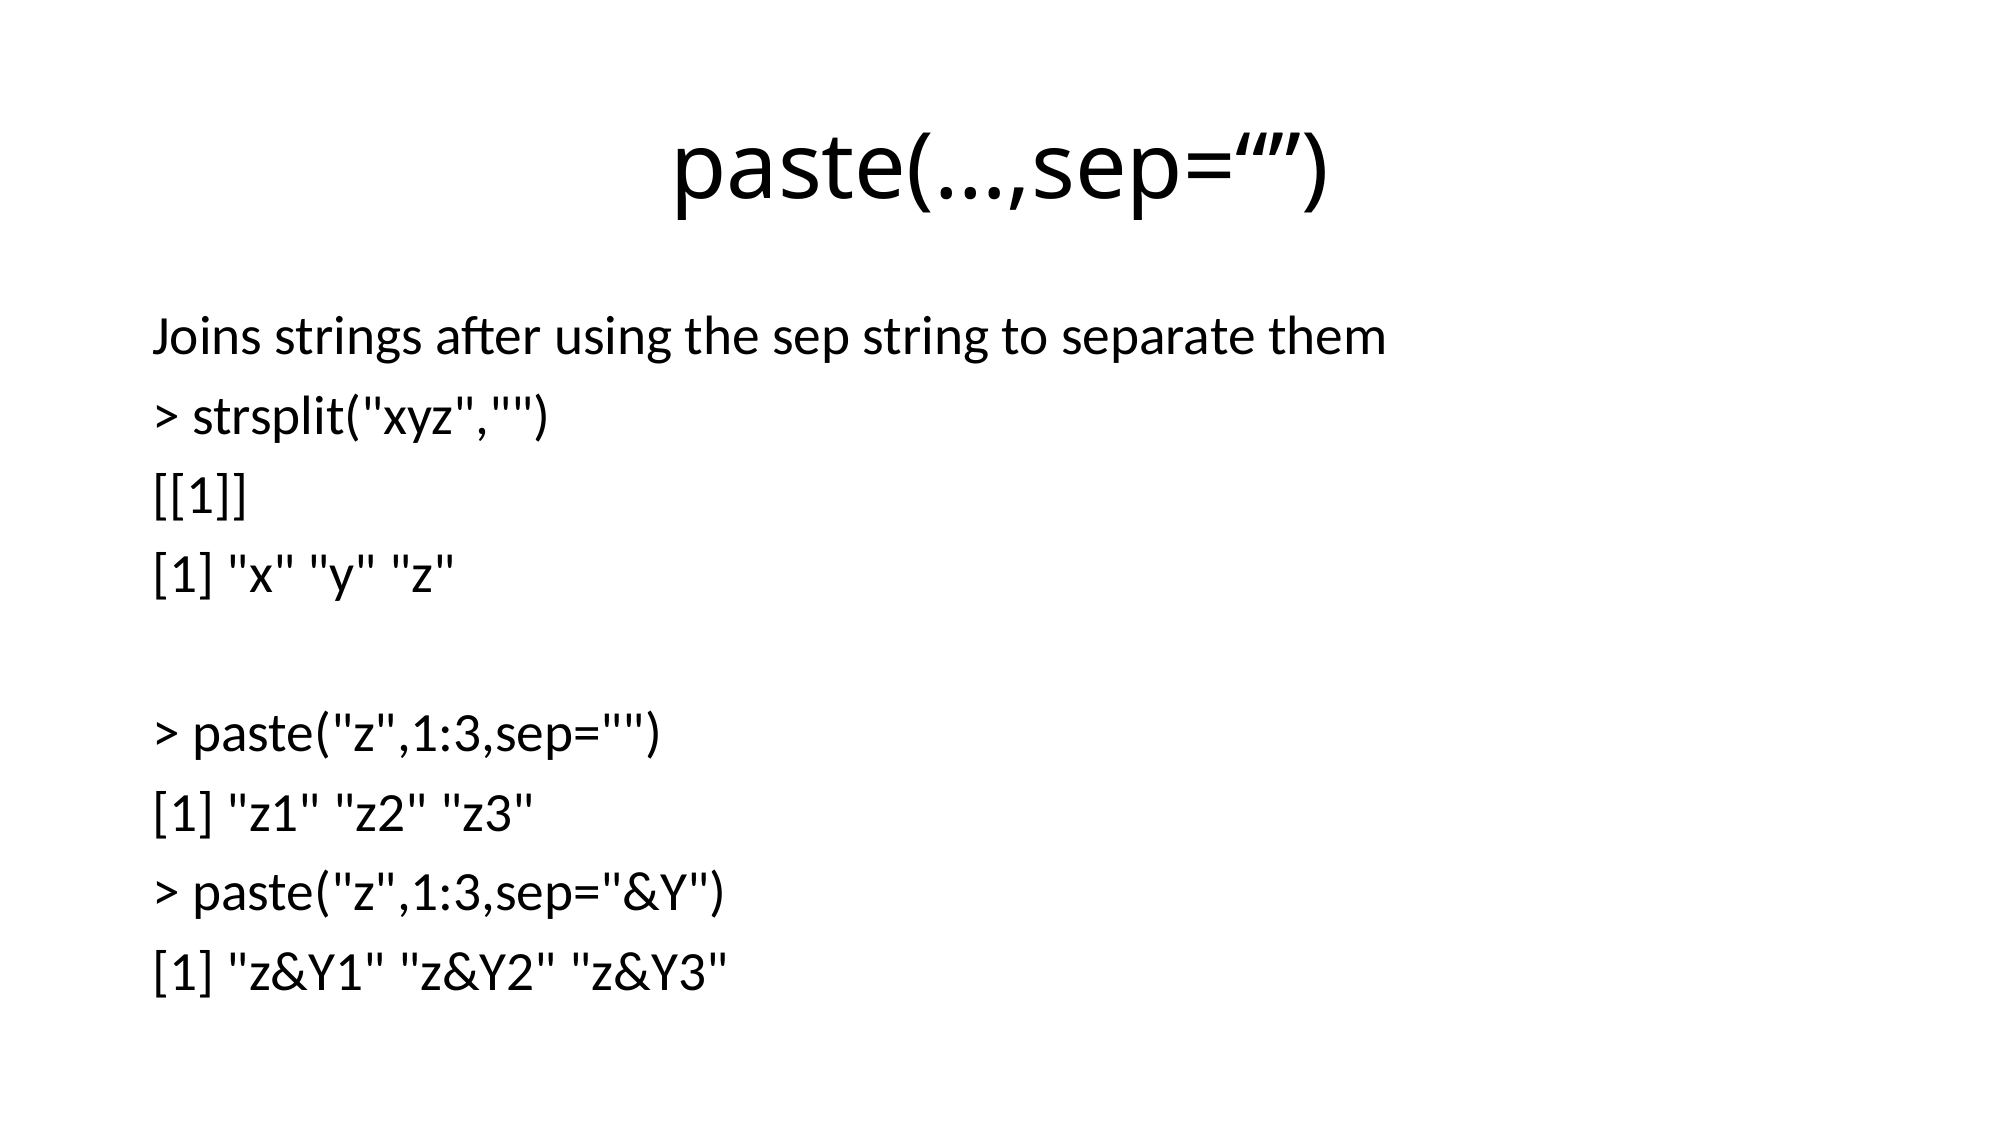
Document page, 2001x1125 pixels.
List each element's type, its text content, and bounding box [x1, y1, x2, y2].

list Joins strings after using the sep string to separate them > strsplit("xyz","") [[1]] [1] "x" "y" "z" > paste("z",1:3,sep="") [1] "z1" "z2" "z3" > paste("z",1:3,sep="&Y") [1] "z&Y1" "z&Y2" "z&Y3" [137, 299, 1863, 1014]
title paste(…,sep=“”) [137, 59, 1863, 278]
